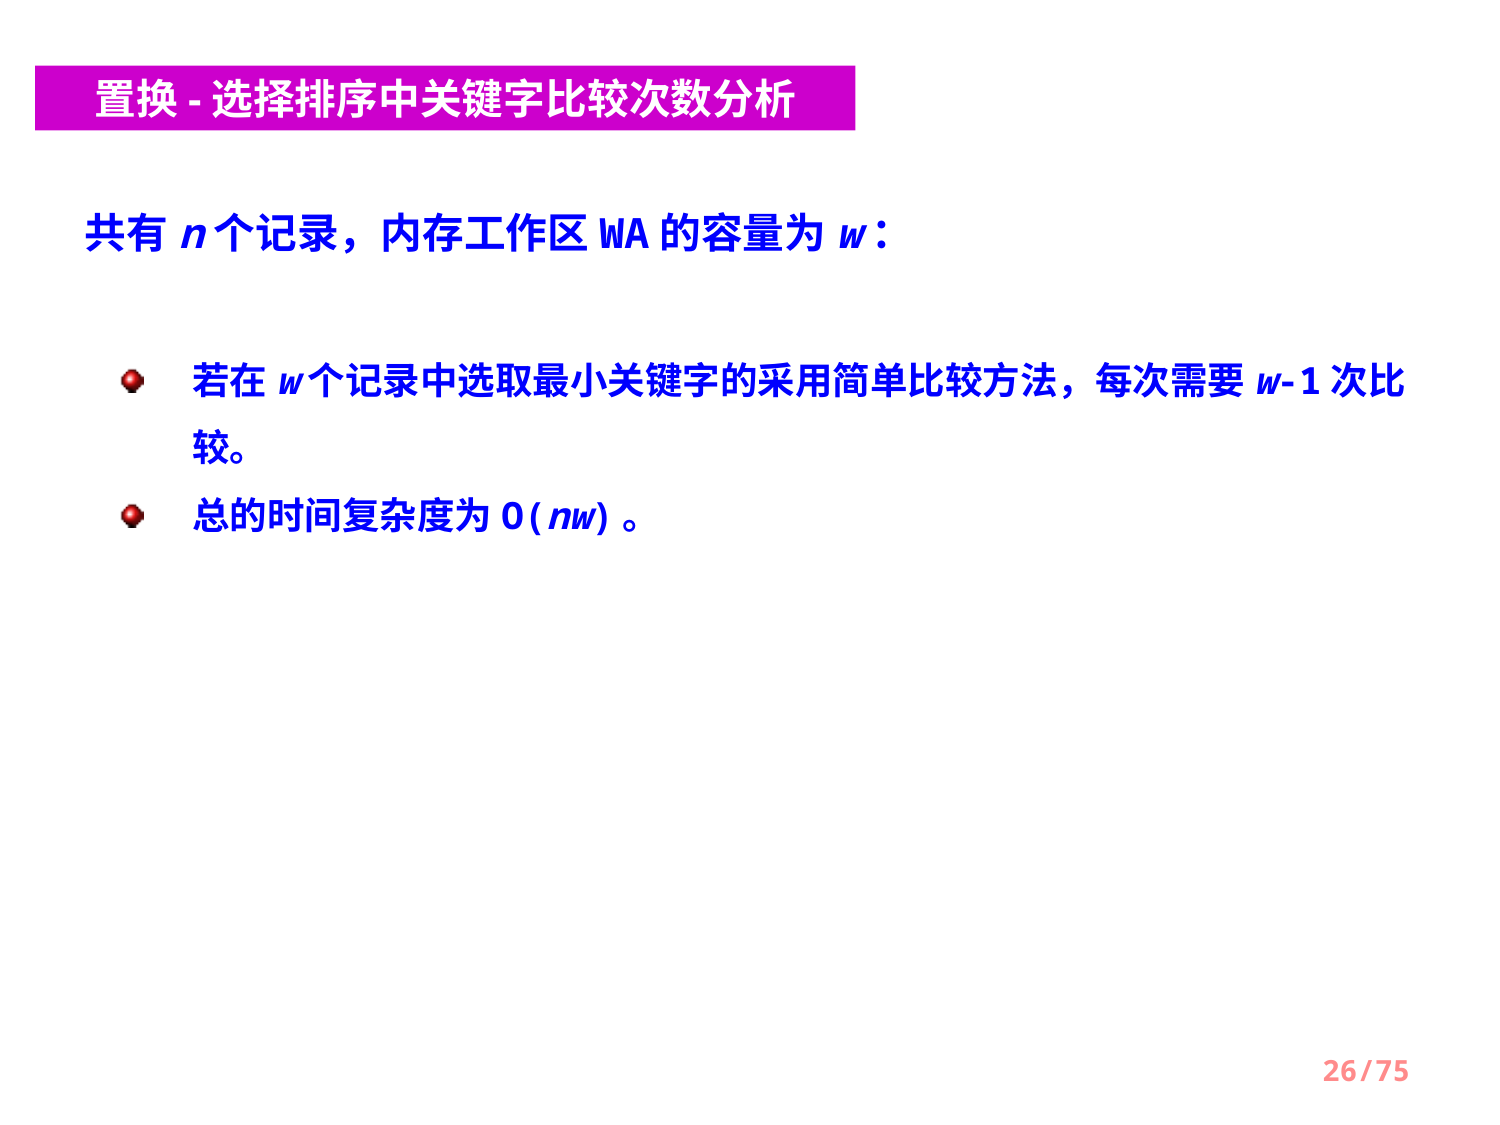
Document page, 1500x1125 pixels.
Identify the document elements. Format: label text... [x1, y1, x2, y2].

text_box 共有n个记录，内存工作区WA的容量为w： [70, 199, 1430, 264]
text_box 若在w个记录中选取最小关键字的采用简单比较方法，每次需要w-1次比较。 总的时间复杂度为O(nw)。 [92, 314, 1432, 556]
text_box 置换-选择排序中关键字比较次数分析 [35, 65, 856, 131]
picture [117, 365, 144, 393]
slide_number 26/75 [1074, 1042, 1425, 1103]
picture [117, 500, 144, 528]
